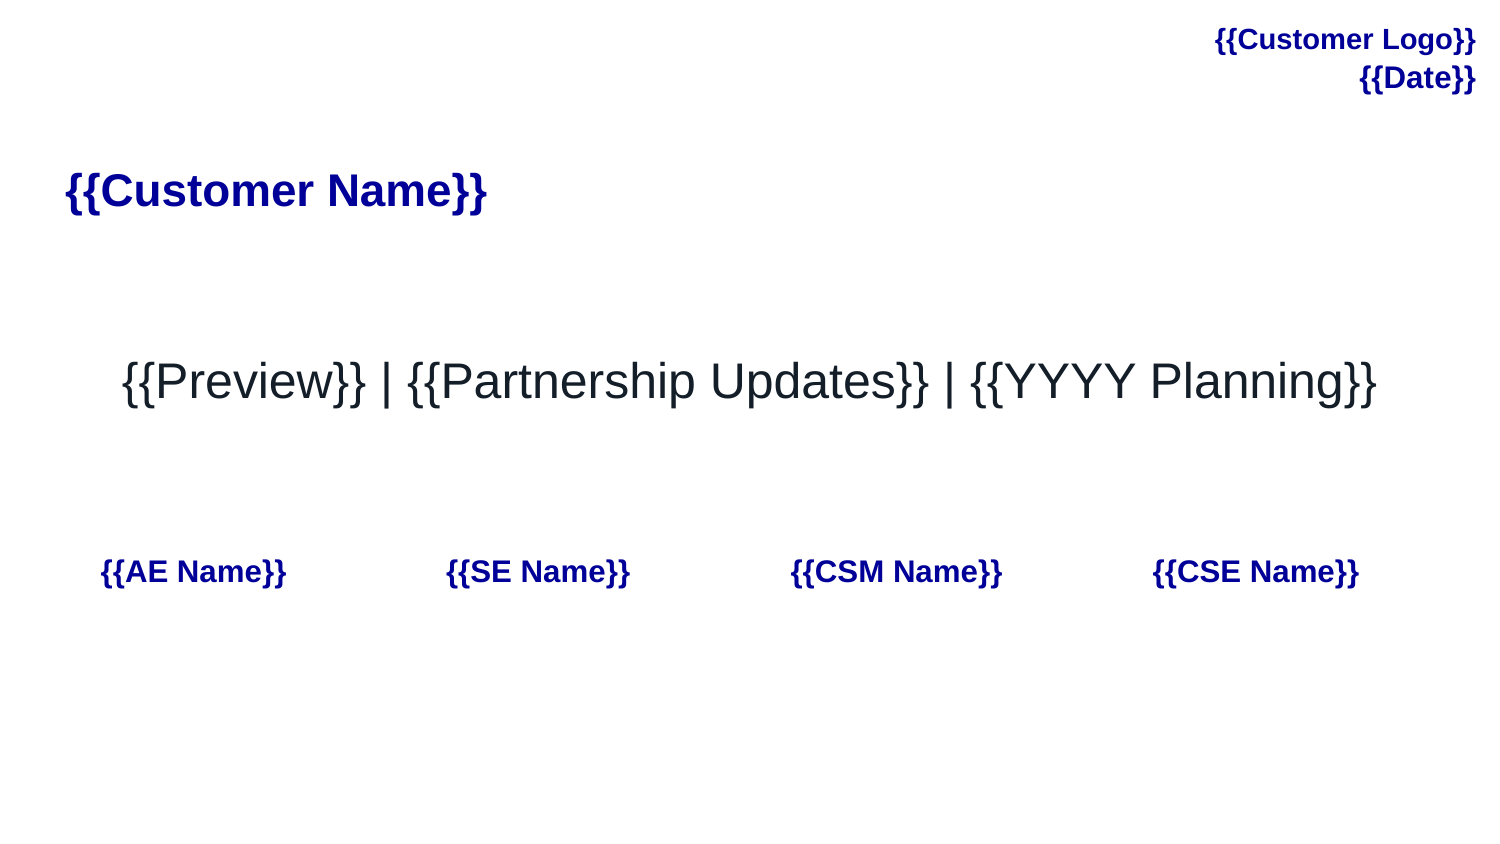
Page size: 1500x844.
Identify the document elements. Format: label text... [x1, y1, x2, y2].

text_box {{Customer Logo}} [1157, 21, 1483, 61]
text_box {{SE Name}} [423, 553, 637, 593]
text_box {{CSE Name}} [1140, 553, 1366, 593]
text_box {{CSM Name}} [767, 553, 1010, 593]
text_box {{AE Name}} [51, 553, 294, 593]
subtitle {{Preview}} | {{Partnership Updates}} | {{YYYY Planning}} [0, 292, 1500, 472]
text_box {{Date}} [1352, 60, 1483, 99]
text_box {{Customer Name}} [62, 173, 590, 212]
